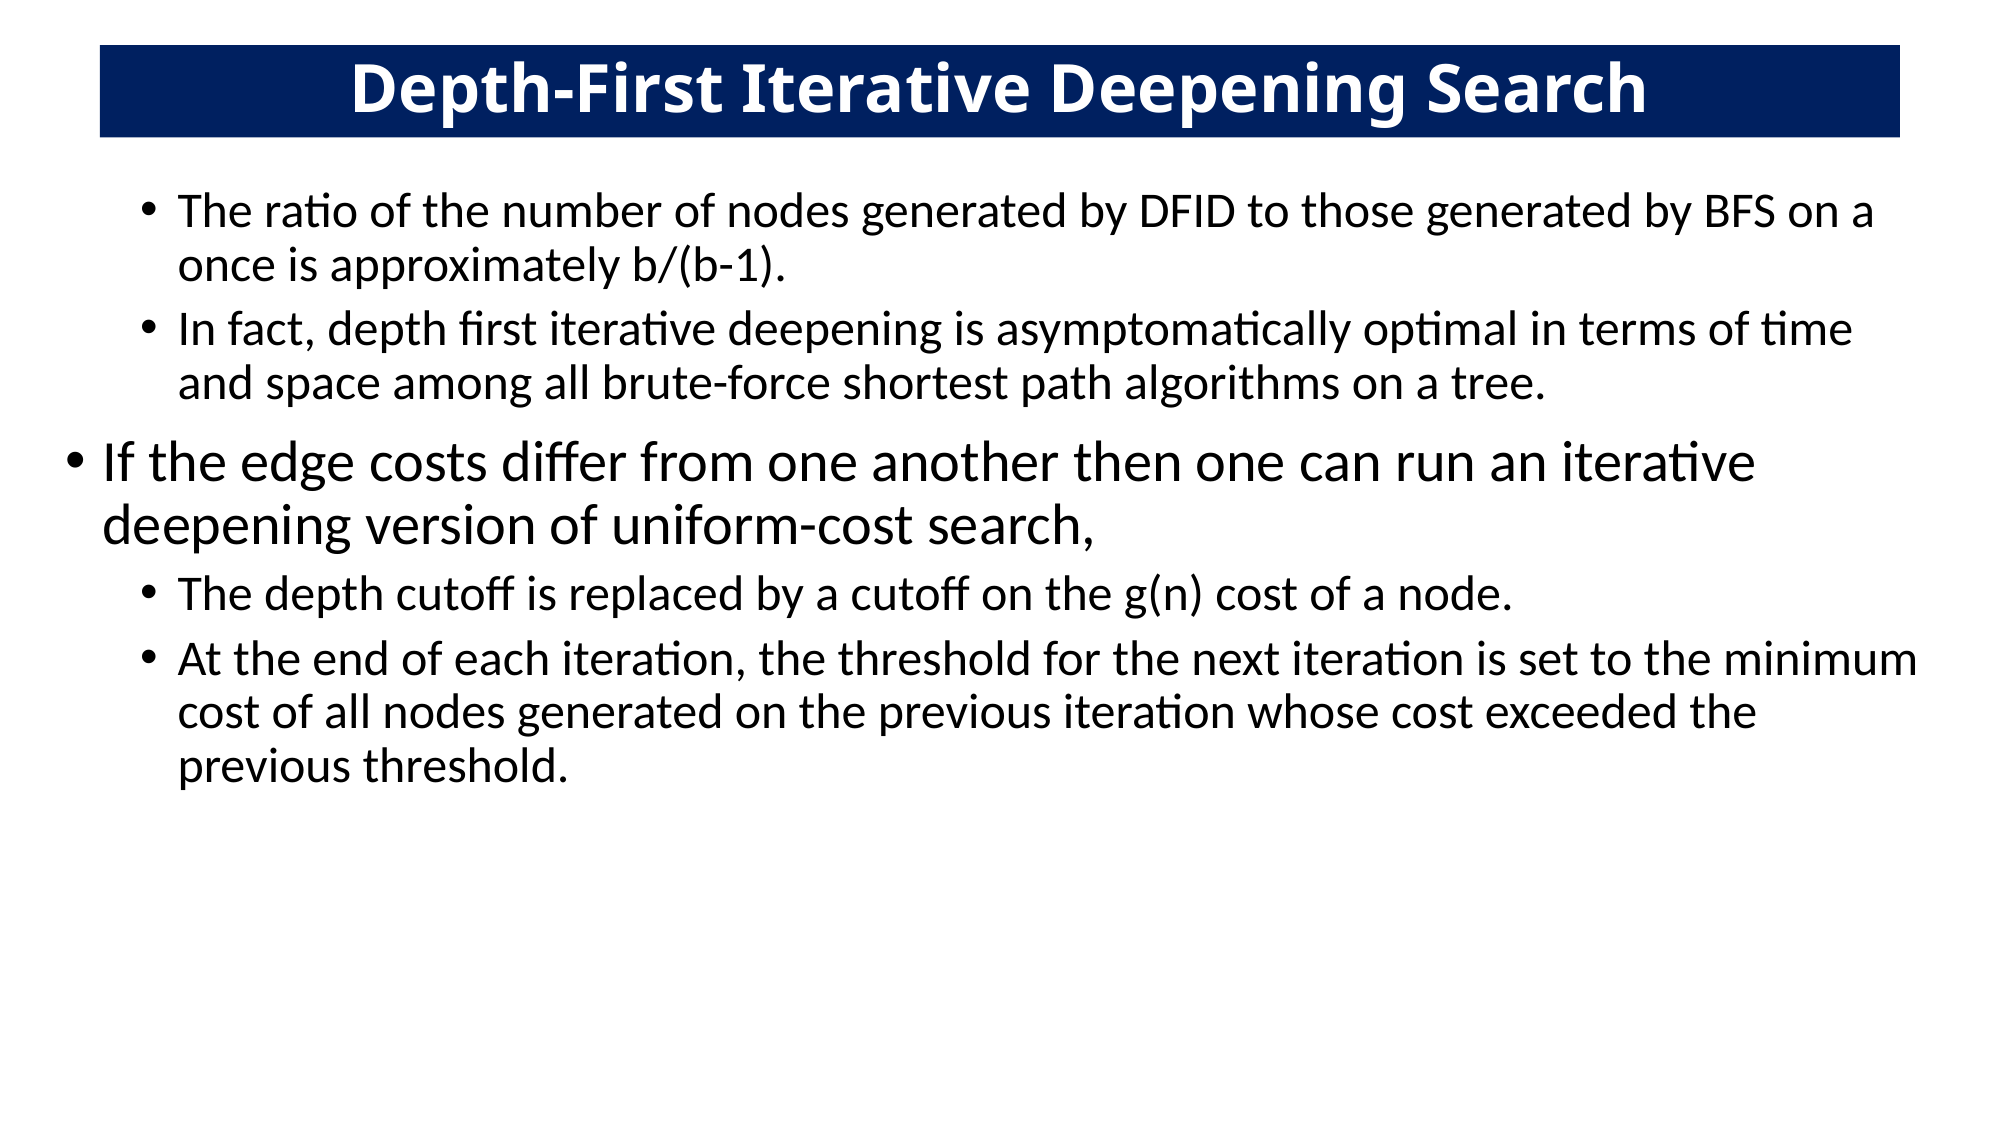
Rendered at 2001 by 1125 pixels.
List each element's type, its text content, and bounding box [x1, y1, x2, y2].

list The ratio of the number of nodes generated by DFID to those generated by BFS on a once is approximately b/(b-1). In fact, depth first iterative deepening is asymptomatically optimal in terms of time and space among all brute-force shortest path algorithms on a tree. If the edge costs differ from one another then one can run an iterative deepening version of uniform-cost search, The depth cutoff is replaced by a cutoff on the g(n) cost of a node. At the end of each iteration, the threshold for the next iteration is set to the minimum cost of all nodes generated on the previous iteration whose cost exceeded the previous threshold. [50, 176, 1950, 1077]
title Depth-First Iterative Deepening Search [99, 45, 1900, 138]
